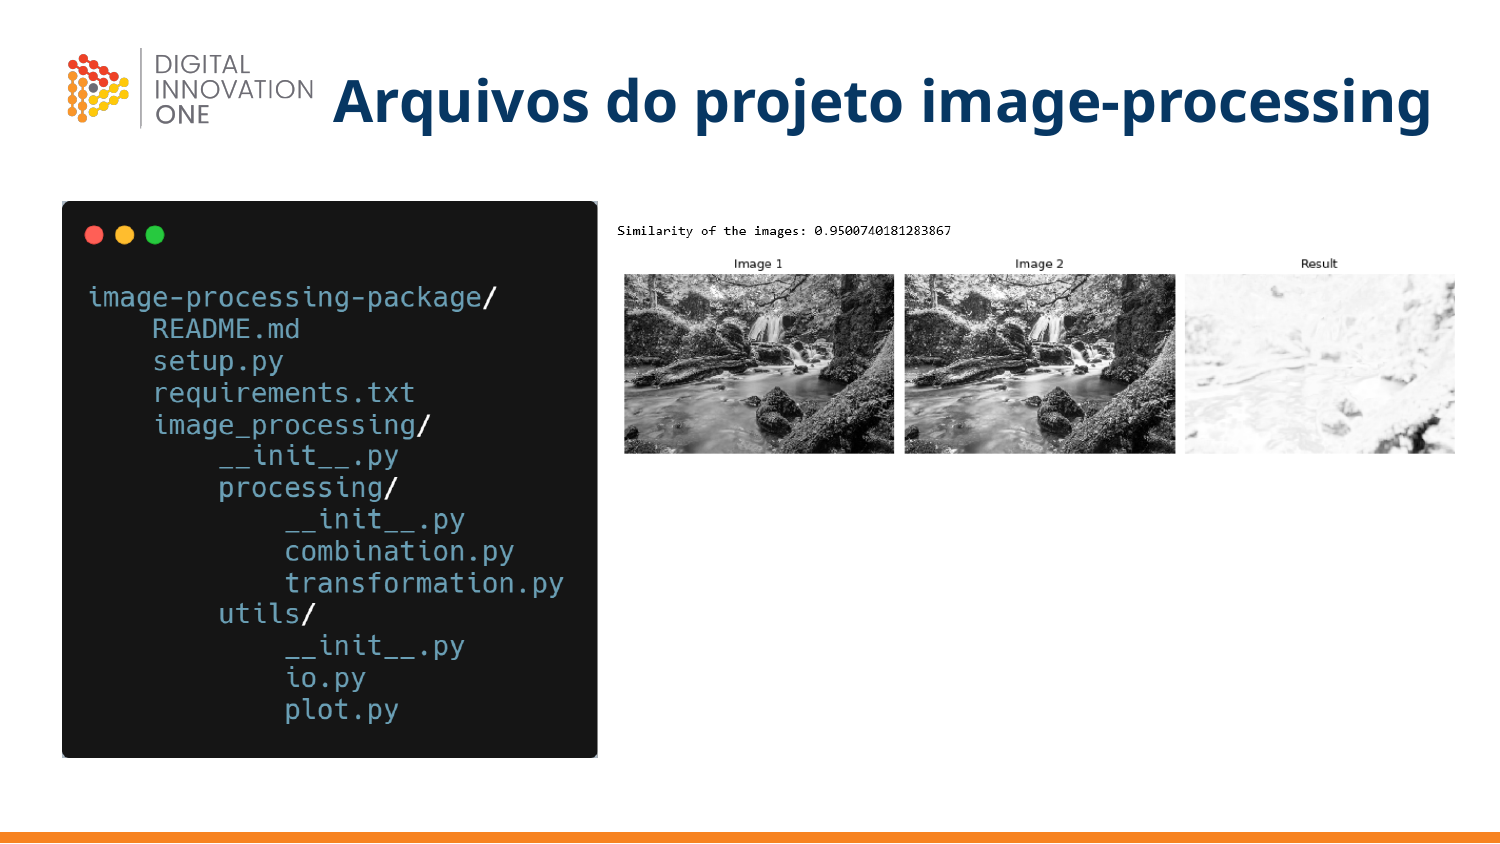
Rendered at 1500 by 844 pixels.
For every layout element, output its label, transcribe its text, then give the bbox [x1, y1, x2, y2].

picture [61, 201, 599, 758]
text_box [0, 832, 1500, 843]
picture [50, 39, 331, 138]
picture [611, 217, 1470, 466]
subtitle Arquivos do projeto image-processing [51, 50, 1449, 148]
